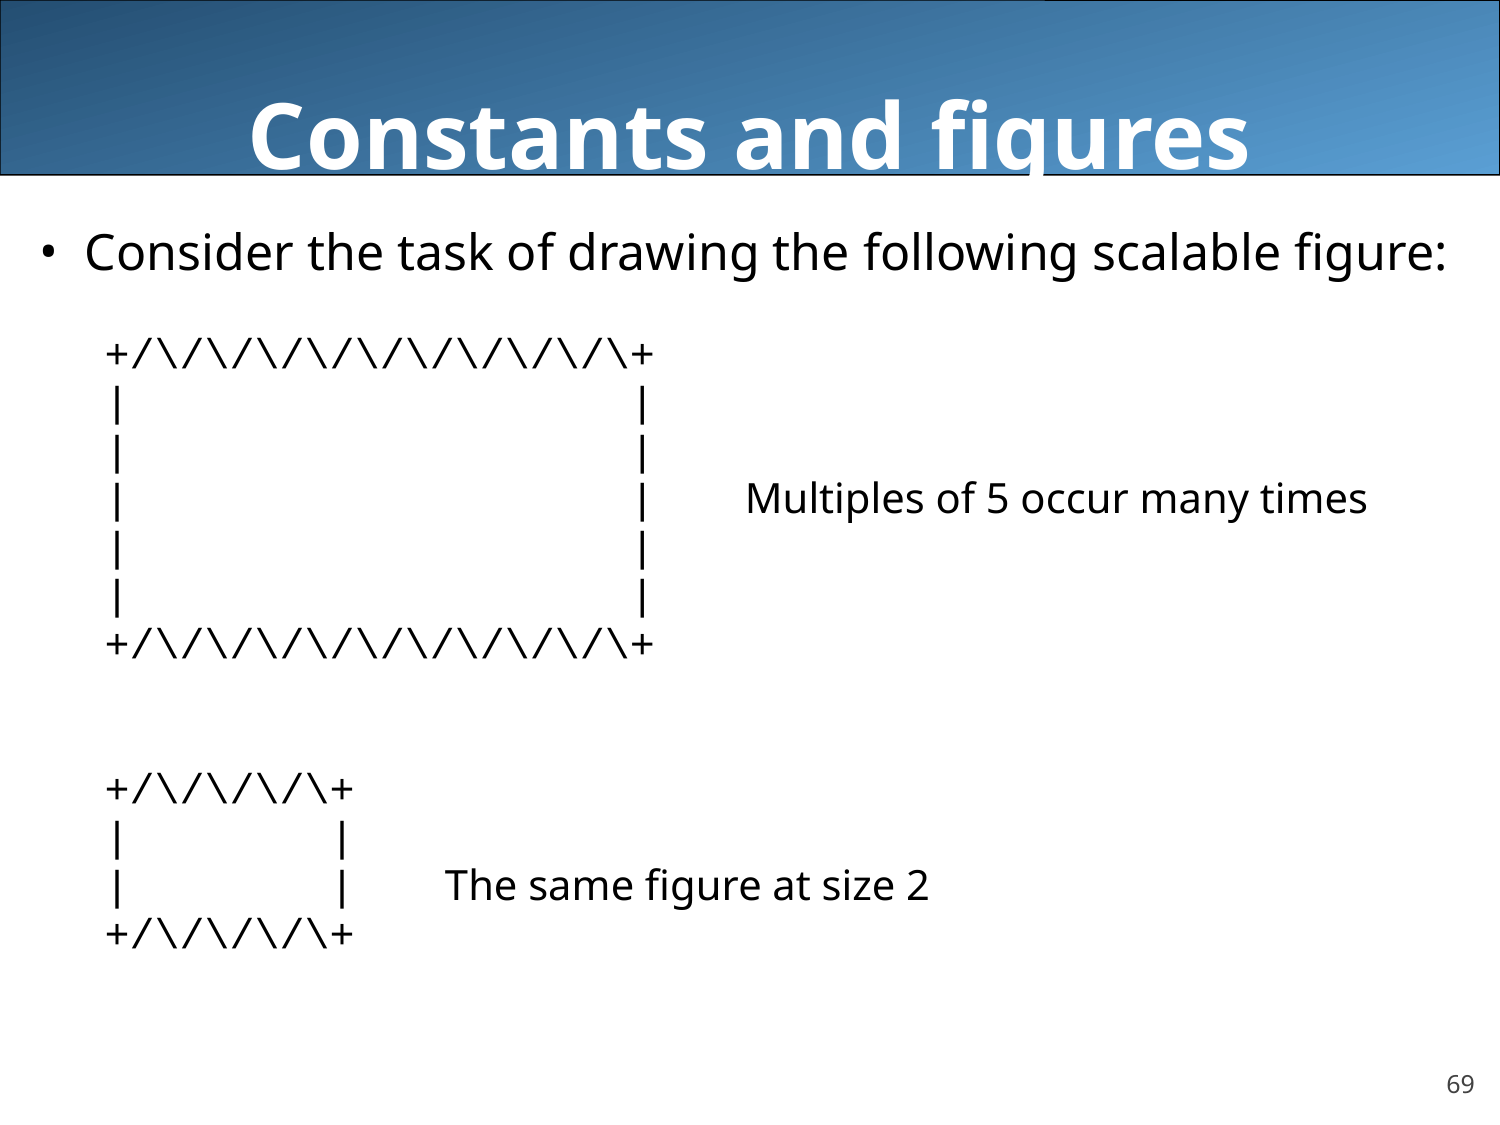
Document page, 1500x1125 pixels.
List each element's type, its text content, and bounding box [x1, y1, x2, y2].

list Consider the task of drawing the following scalable figure: +/\/\/\/\/\/\/\/\/\/\+ | | | | | | Multiples of 5 occur many times | | | | +/\/\/\/\/\/\/\/\/\/\+ +/\/\/\/\+ | | | | The same figure at size 2 +/\/\/\/\+ [24, 212, 1500, 1063]
title Constants and figures [75, 0, 1425, 188]
